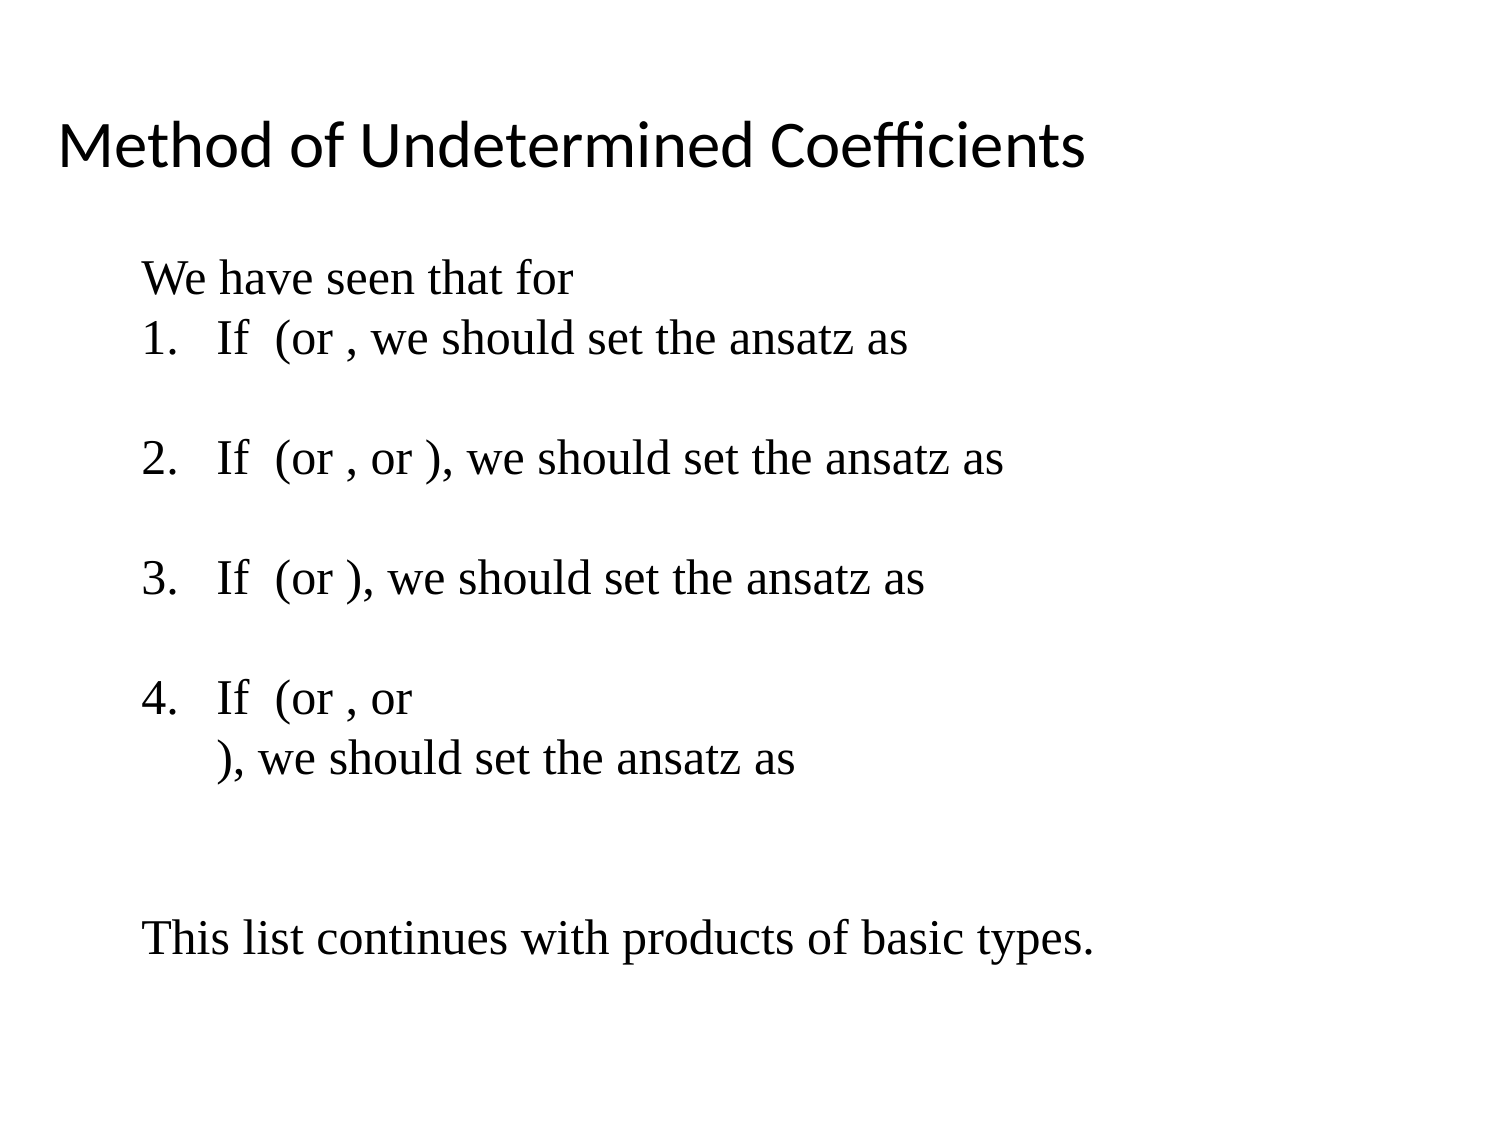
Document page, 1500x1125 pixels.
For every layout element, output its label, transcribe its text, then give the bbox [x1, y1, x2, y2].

text_box Method of Undetermined Coefficients [42, 93, 1404, 188]
